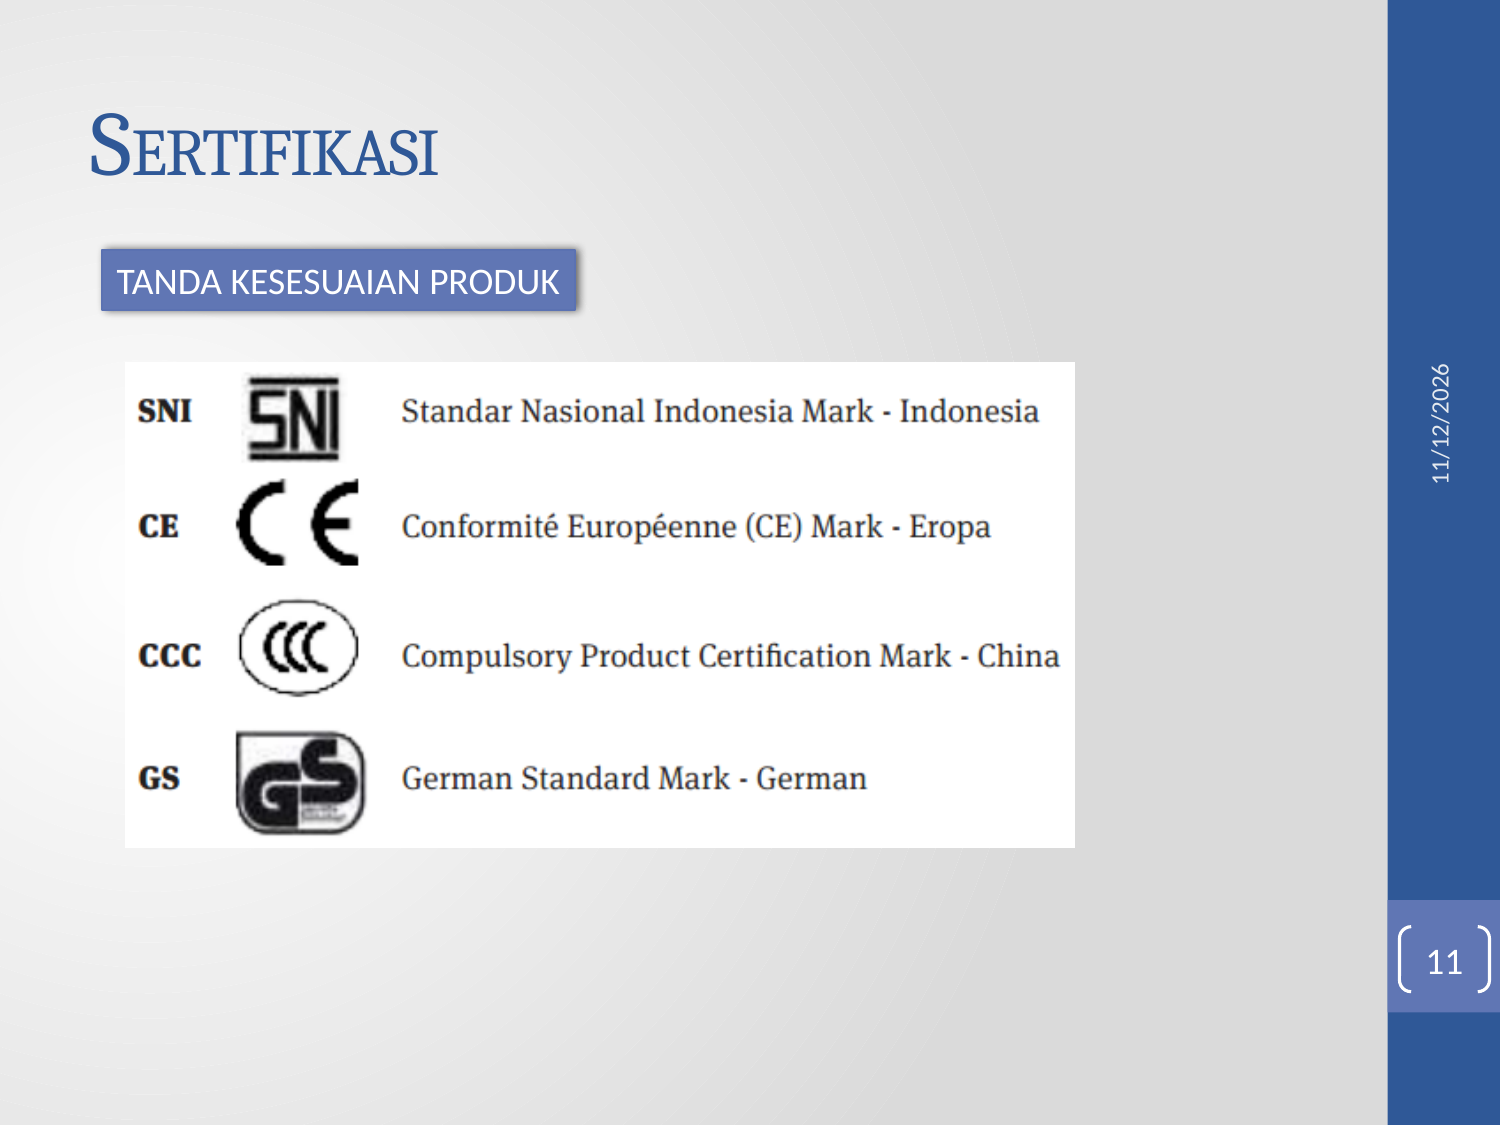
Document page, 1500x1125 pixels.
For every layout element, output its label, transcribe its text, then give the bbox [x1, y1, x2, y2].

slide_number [1408, 100, 1469, 501]
text_box TANDA KESESUAIAN PRODUK [101, 249, 576, 311]
slide_number 11 [1397, 925, 1492, 994]
picture [124, 361, 1076, 848]
title SERTIFIKASI [75, 45, 1325, 233]
